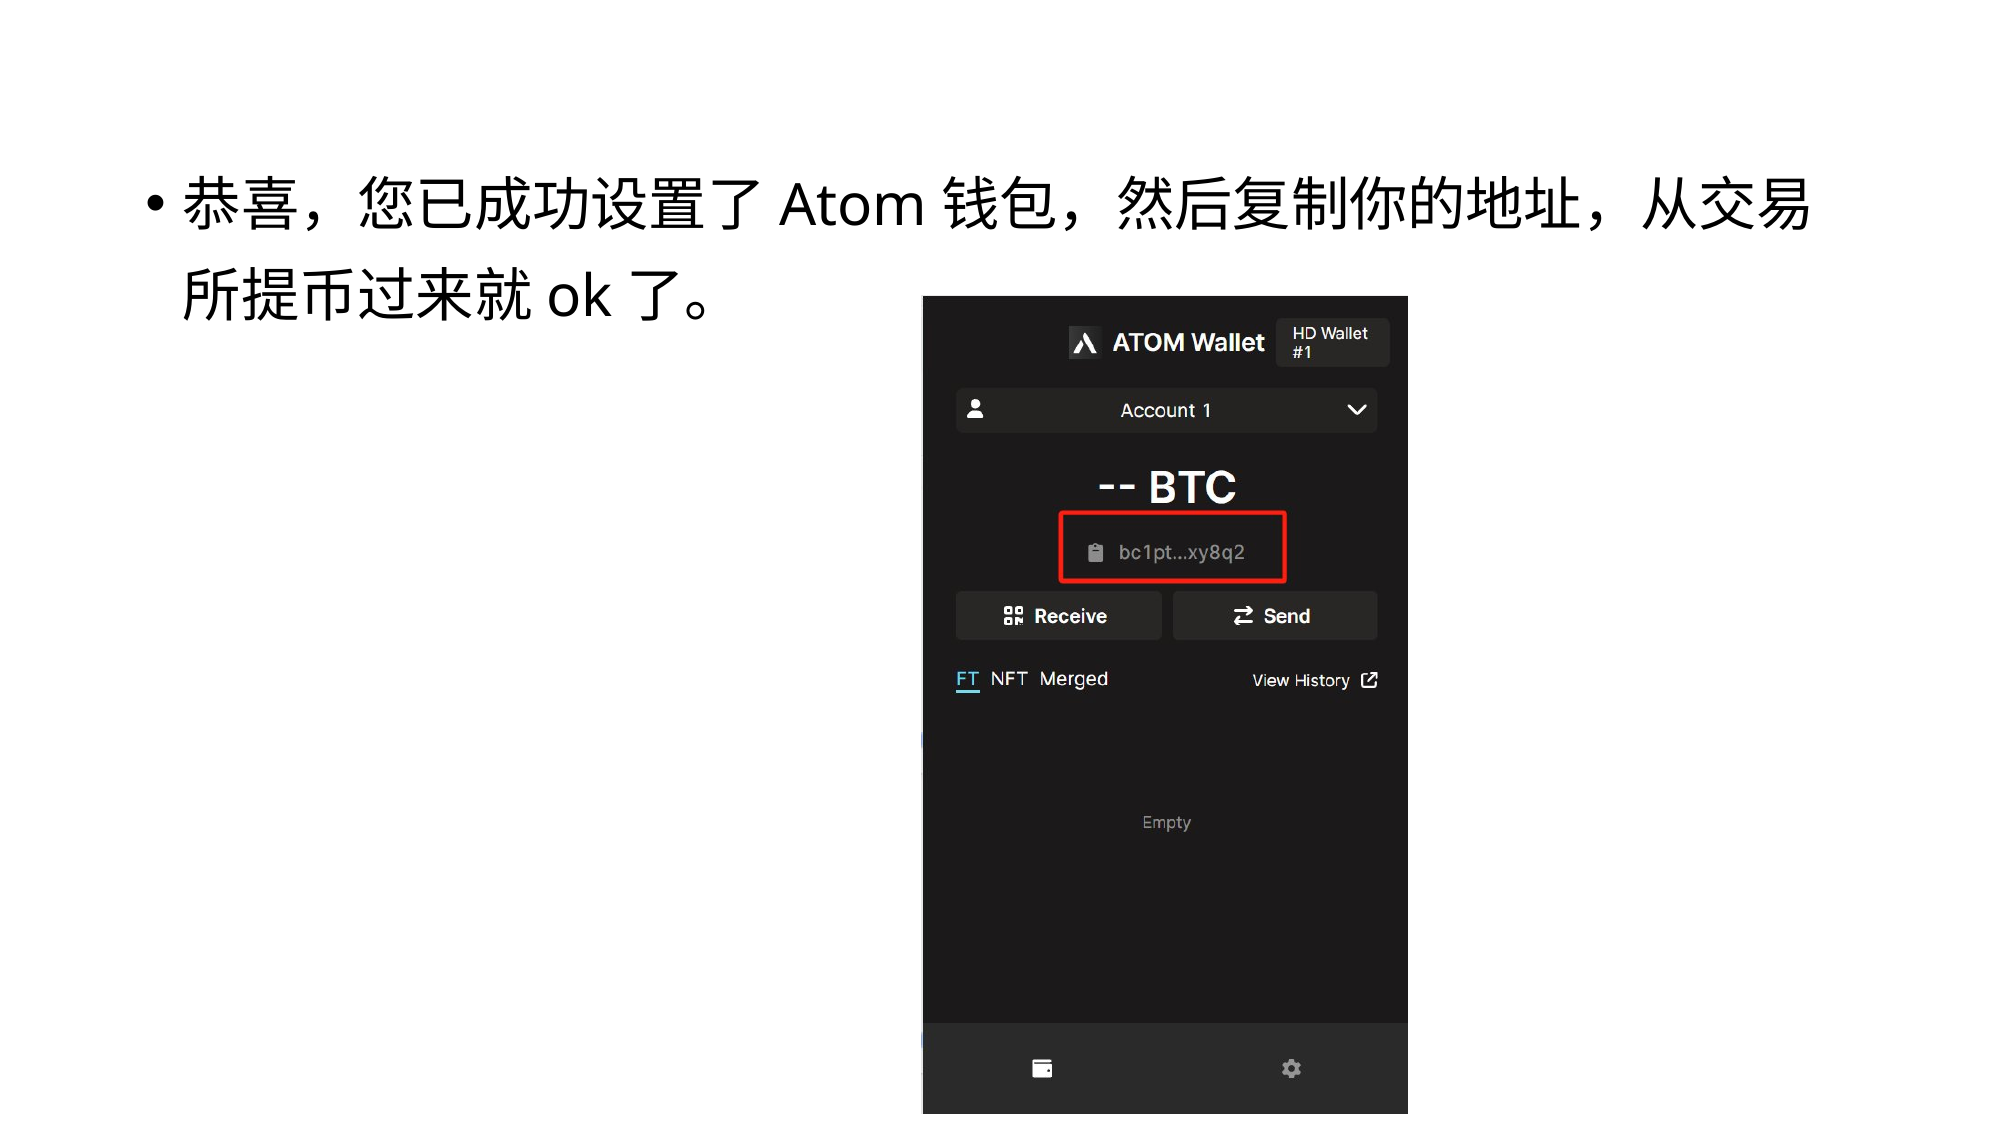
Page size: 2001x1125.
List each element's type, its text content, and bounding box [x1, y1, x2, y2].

list 恭喜，您已成功设置了Atom钱包，然后复制你的地址，从交易所提币过来就ok了。 [130, 138, 1856, 853]
picture [921, 295, 1408, 1114]
